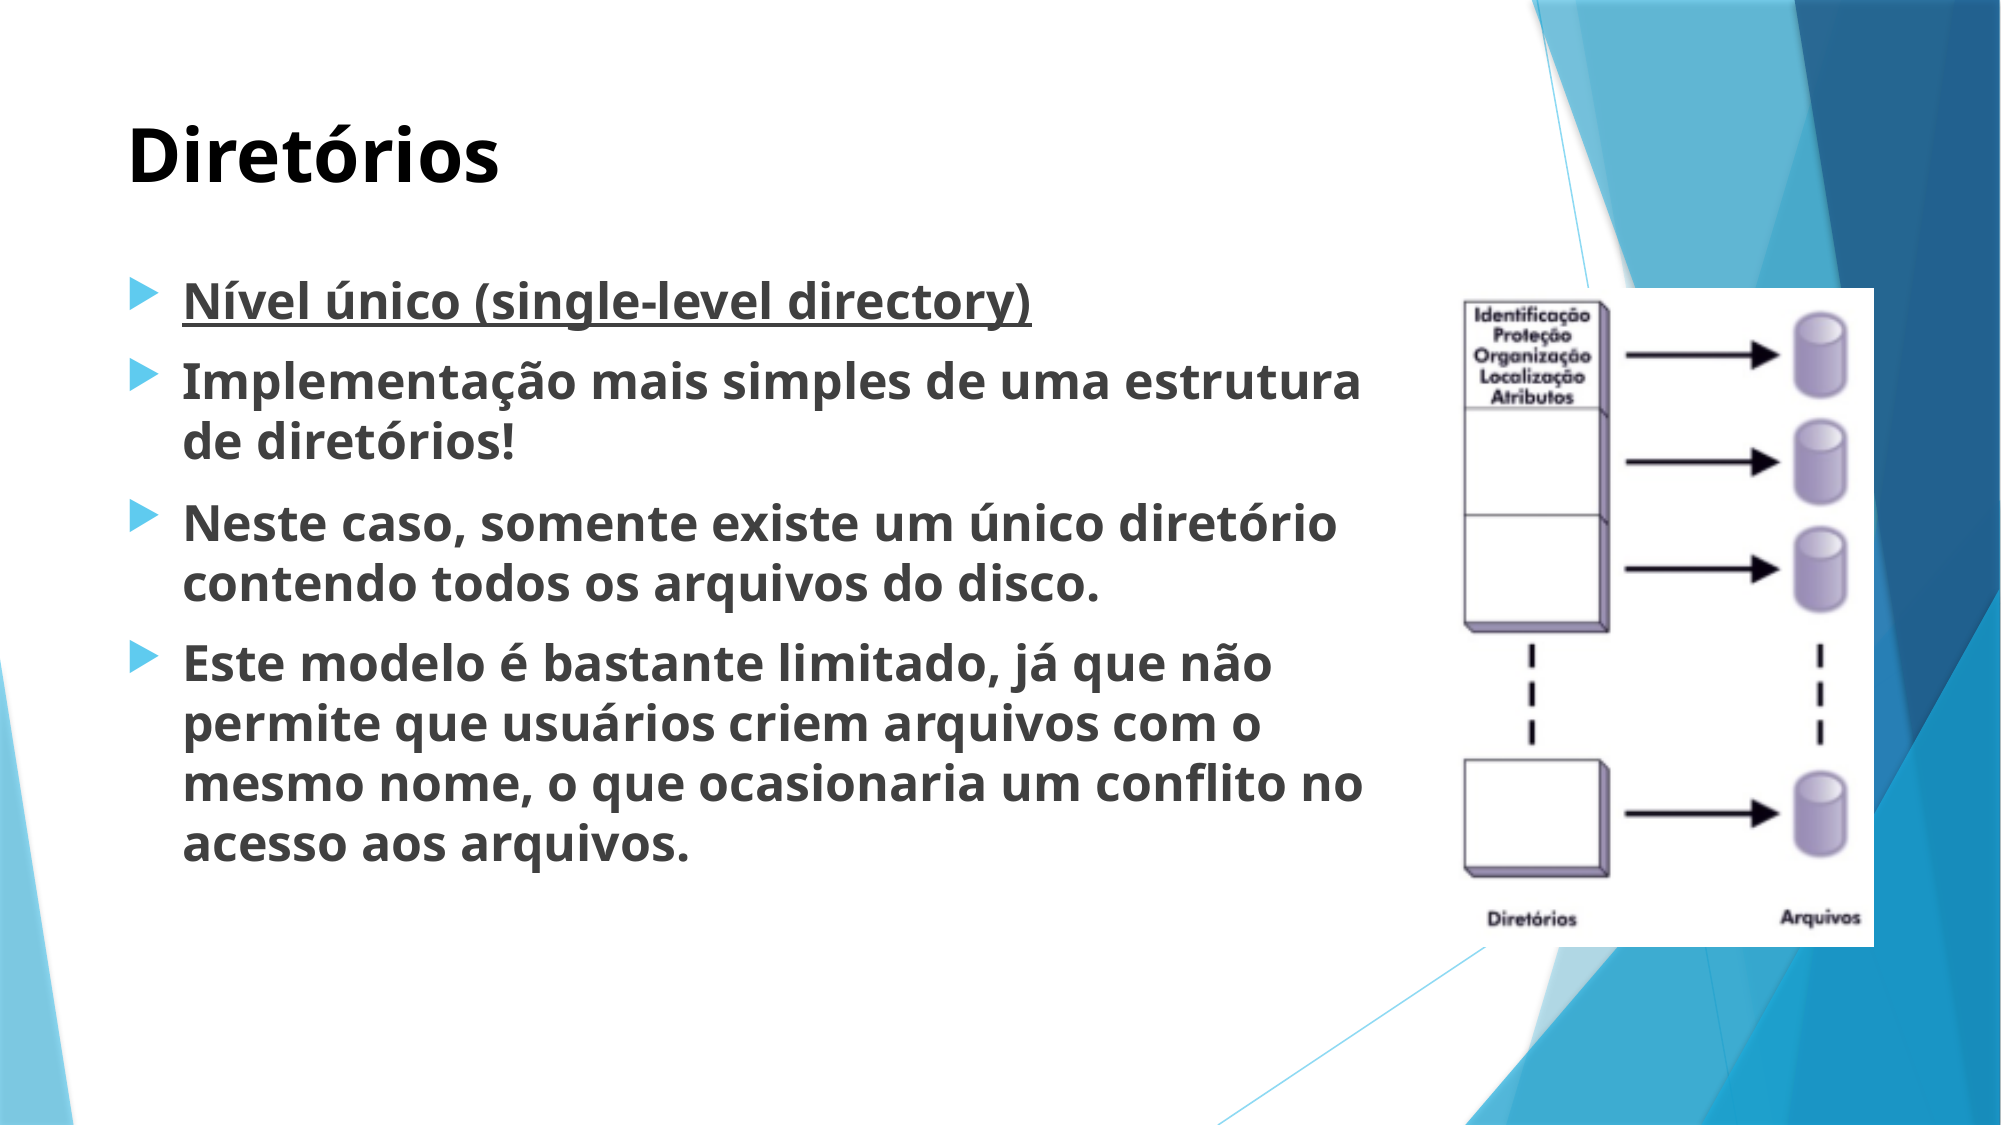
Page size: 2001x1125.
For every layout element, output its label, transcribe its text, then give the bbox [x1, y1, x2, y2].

title Diretórios [111, 99, 1617, 276]
list Nível único (single-level directory) Implementação mais simples de uma estrutura de diretórios! Neste caso, somente existe um único diretório contendo todos os arquivos do disco. Este modelo é bastante limitado, já que não permite que usuários criem arquivos com o mesmo nome, o que ocasionaria um conflito no acesso aos arquivos. [111, 276, 1392, 1057]
picture [1452, 288, 1874, 948]
